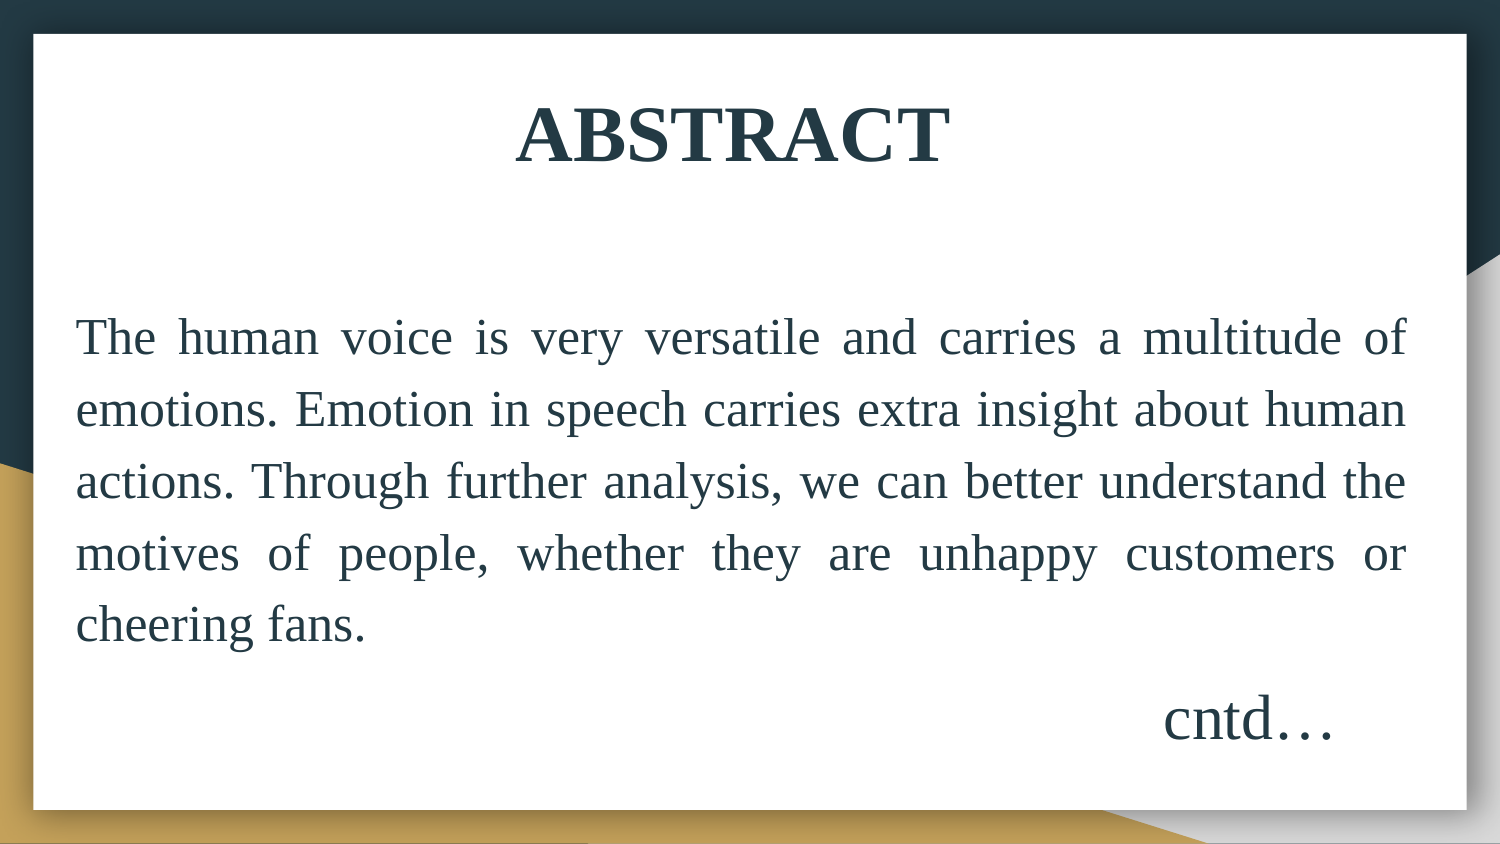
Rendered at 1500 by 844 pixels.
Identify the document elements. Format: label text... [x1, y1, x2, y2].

list ABSTRACT The human voice is very versatile and carries a multitude of emotions. Emotion in speech carries extra insight about human actions. Through further analysis, we can better understand the motives of people, whether they are unhappy customers or cheering fans. cntd… [60, 52, 1425, 803]
